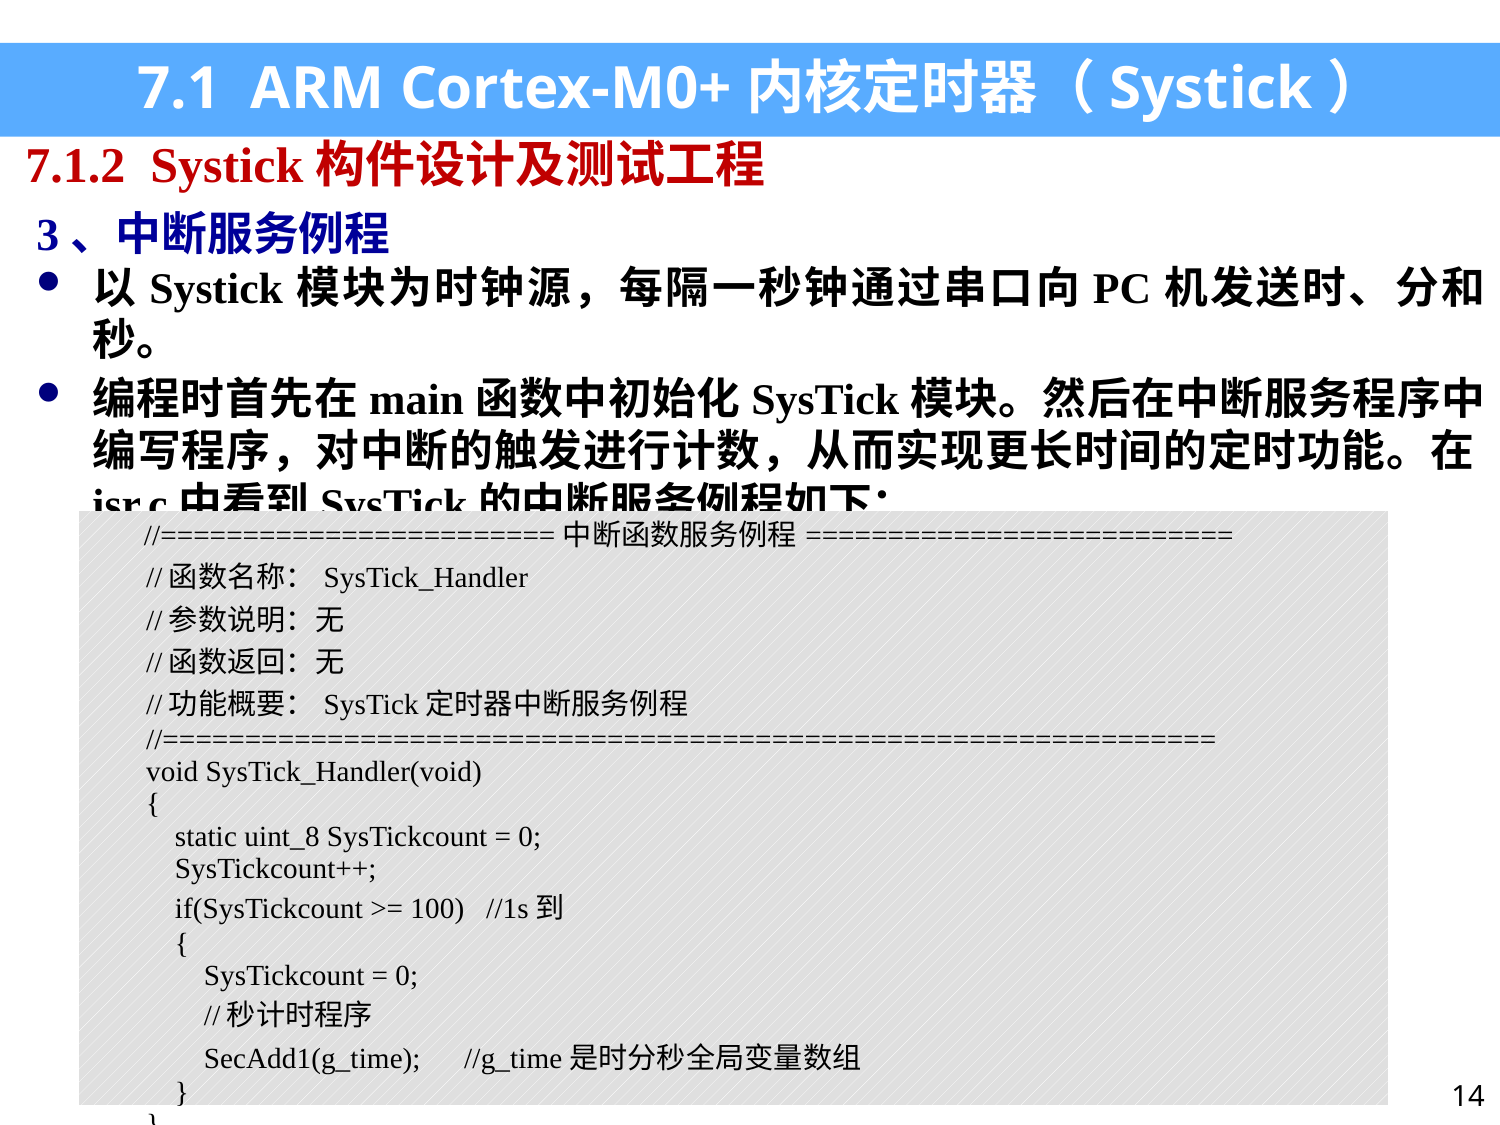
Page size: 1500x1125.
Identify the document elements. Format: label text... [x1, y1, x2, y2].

table_header //========================中断函数服务例程========================== //函数名称：SysTick_Handler //参数说明：无 //函数返回：无 //功能概要：SysTick定时器中断服务例程 //================================================================ void SysTick_Handler(void) { static uint_8 SysTickcount = 0; SysTickcount++; if(SysTickcount >= 100) //1s到 { SysTickcount = 0; //秒计时程序 SecAdd1(g_time); //g_time是时分秒全局变量数组 } } [79, 511, 1388, 1105]
slide_number 14 [1149, 1049, 1500, 1125]
text_box 3、中断服务例程 以Systick模块为时钟源，每隔一秒钟通过串口向PC机发送时、分和秒。 编程时首先在main函数中初始化SysTick模块。然后在中断服务程序中编写程序，对中断的触发进行计数，从而实现更长时间的定时功能。在isr.c中看到SysTick的中断服务例程如下： [21, 191, 1500, 536]
text_box 7.1 ARM Cortex-M0+内核定时器（Systick） [123, 42, 1400, 128]
text_box 7.1.2 Systick构件设计及测试工程 [10, 125, 781, 201]
